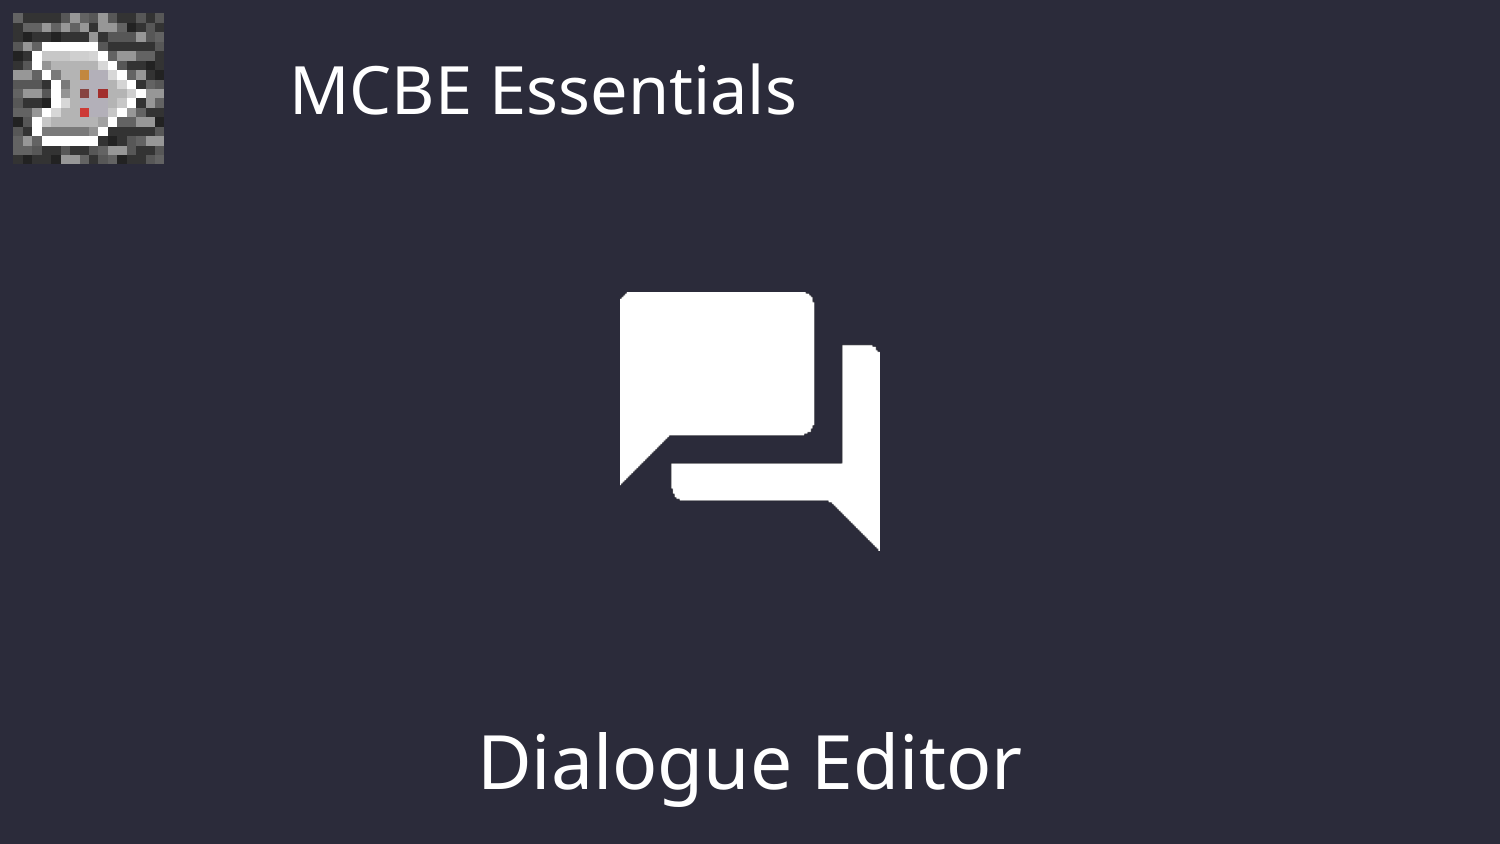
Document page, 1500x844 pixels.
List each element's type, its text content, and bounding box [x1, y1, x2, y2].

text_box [13, 13, 908, 164]
picture [620, 292, 880, 551]
text_box Dialogue Editor [462, 706, 1038, 812]
